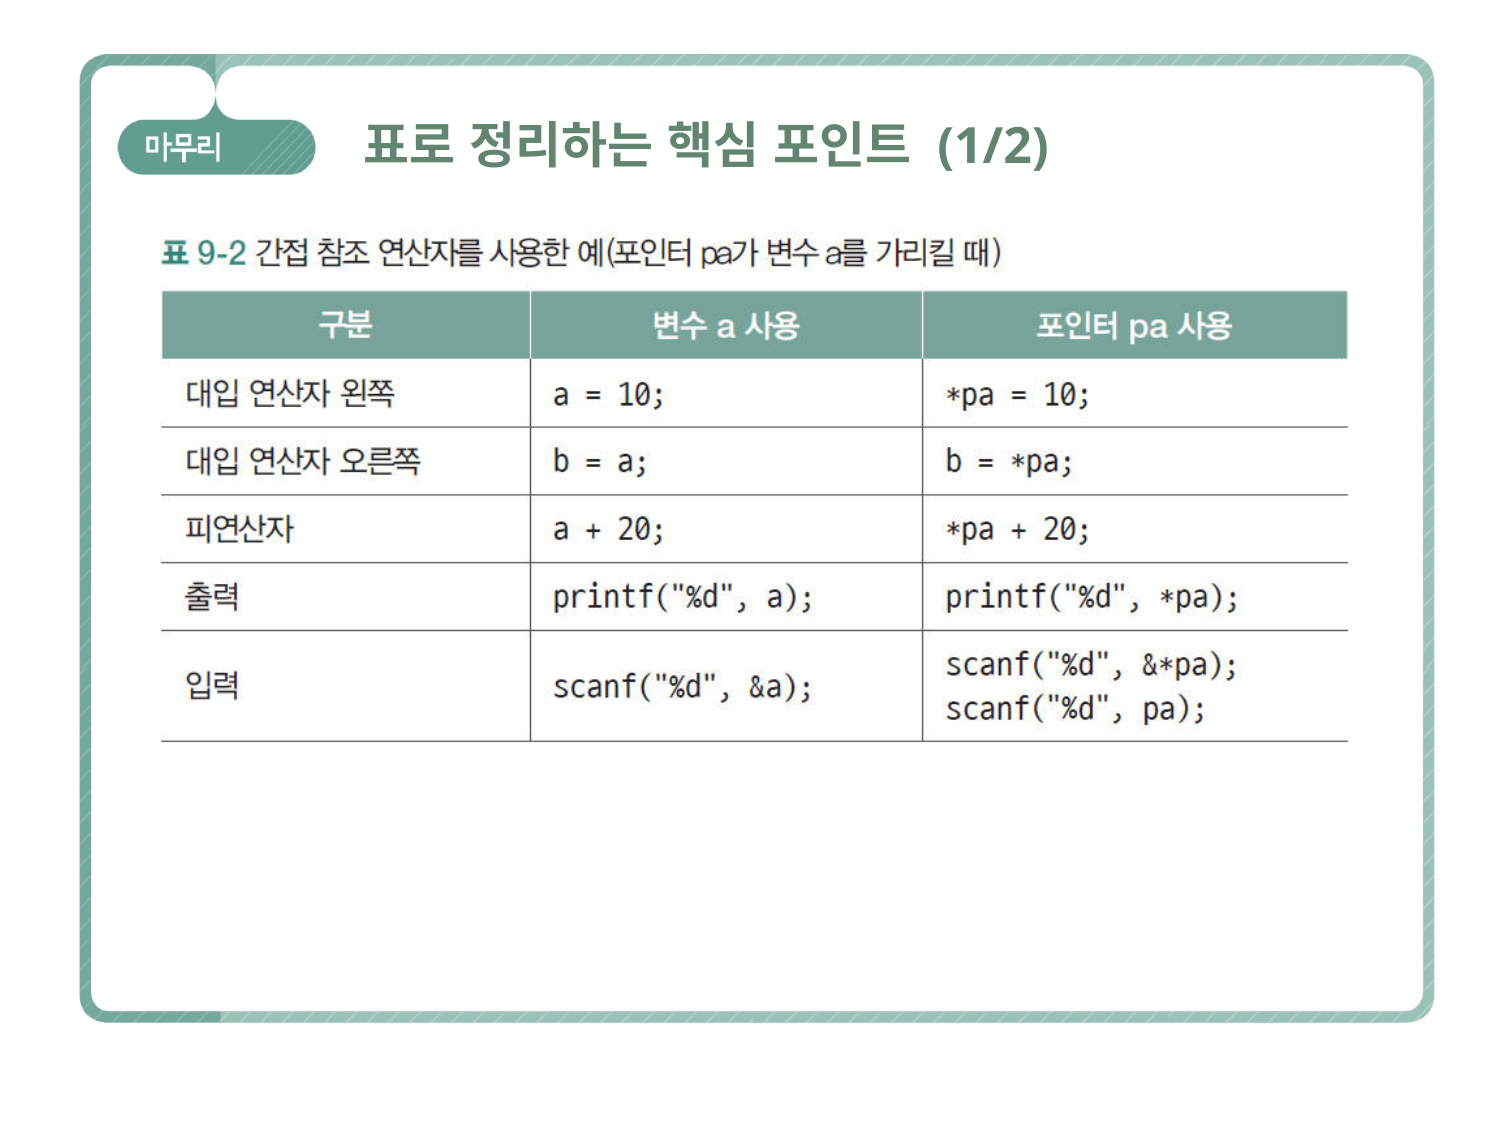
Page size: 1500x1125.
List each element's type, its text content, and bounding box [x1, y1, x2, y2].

title 표로 정리하는 핵심 포인트 (1/2) [348, 101, 1400, 185]
picture [76, 54, 1435, 1024]
